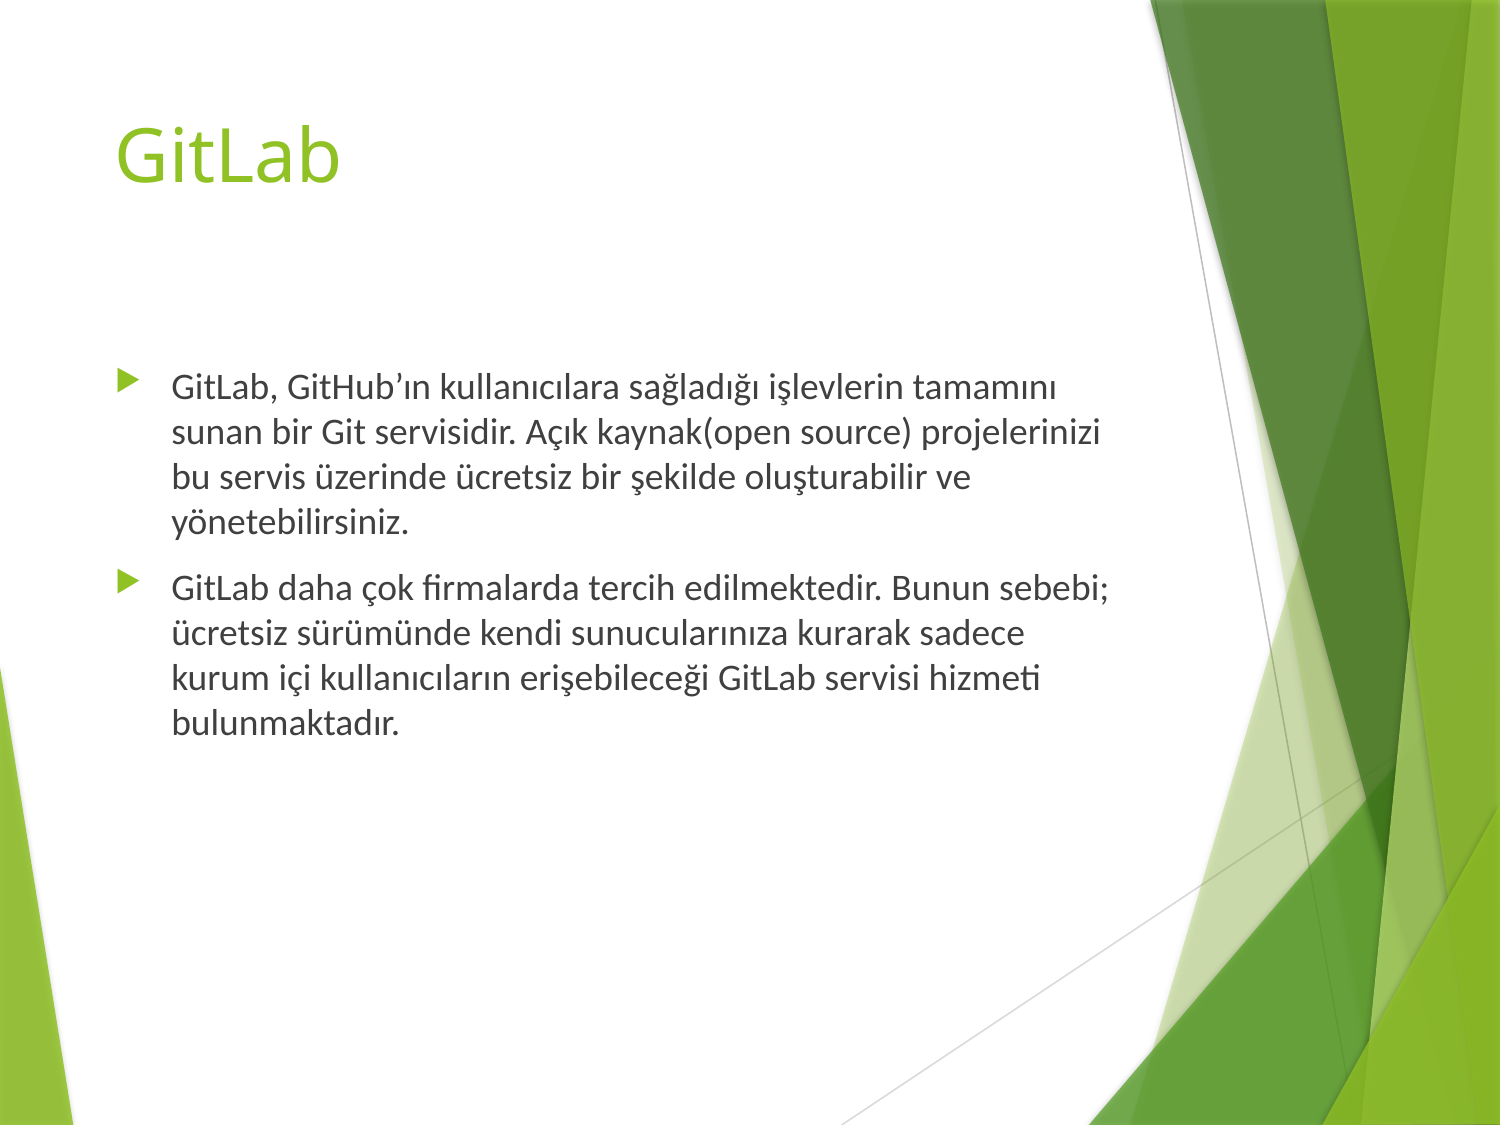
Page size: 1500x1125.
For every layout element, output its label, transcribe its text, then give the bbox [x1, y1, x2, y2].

list GitLab, GitHub’ın kullanıcılara sağladığı işlevlerin tamamını sunan bir Git servisidir. Açık kaynak(open source) projelerinizi bu servis üzerinde ücretsiz bir şekilde oluşturabilir ve yönetebilirsiniz. GitLab daha çok firmalarda tercih edilmektedir. Bunun sebebi; ücretsiz sürümünde kendi sunucularınıza kurarak sadece kurum içi kullanıcıların erişebileceği GitLab servisi hizmeti bulunmaktadır. [99, 354, 1142, 992]
title GitLab [99, 99, 1142, 317]
